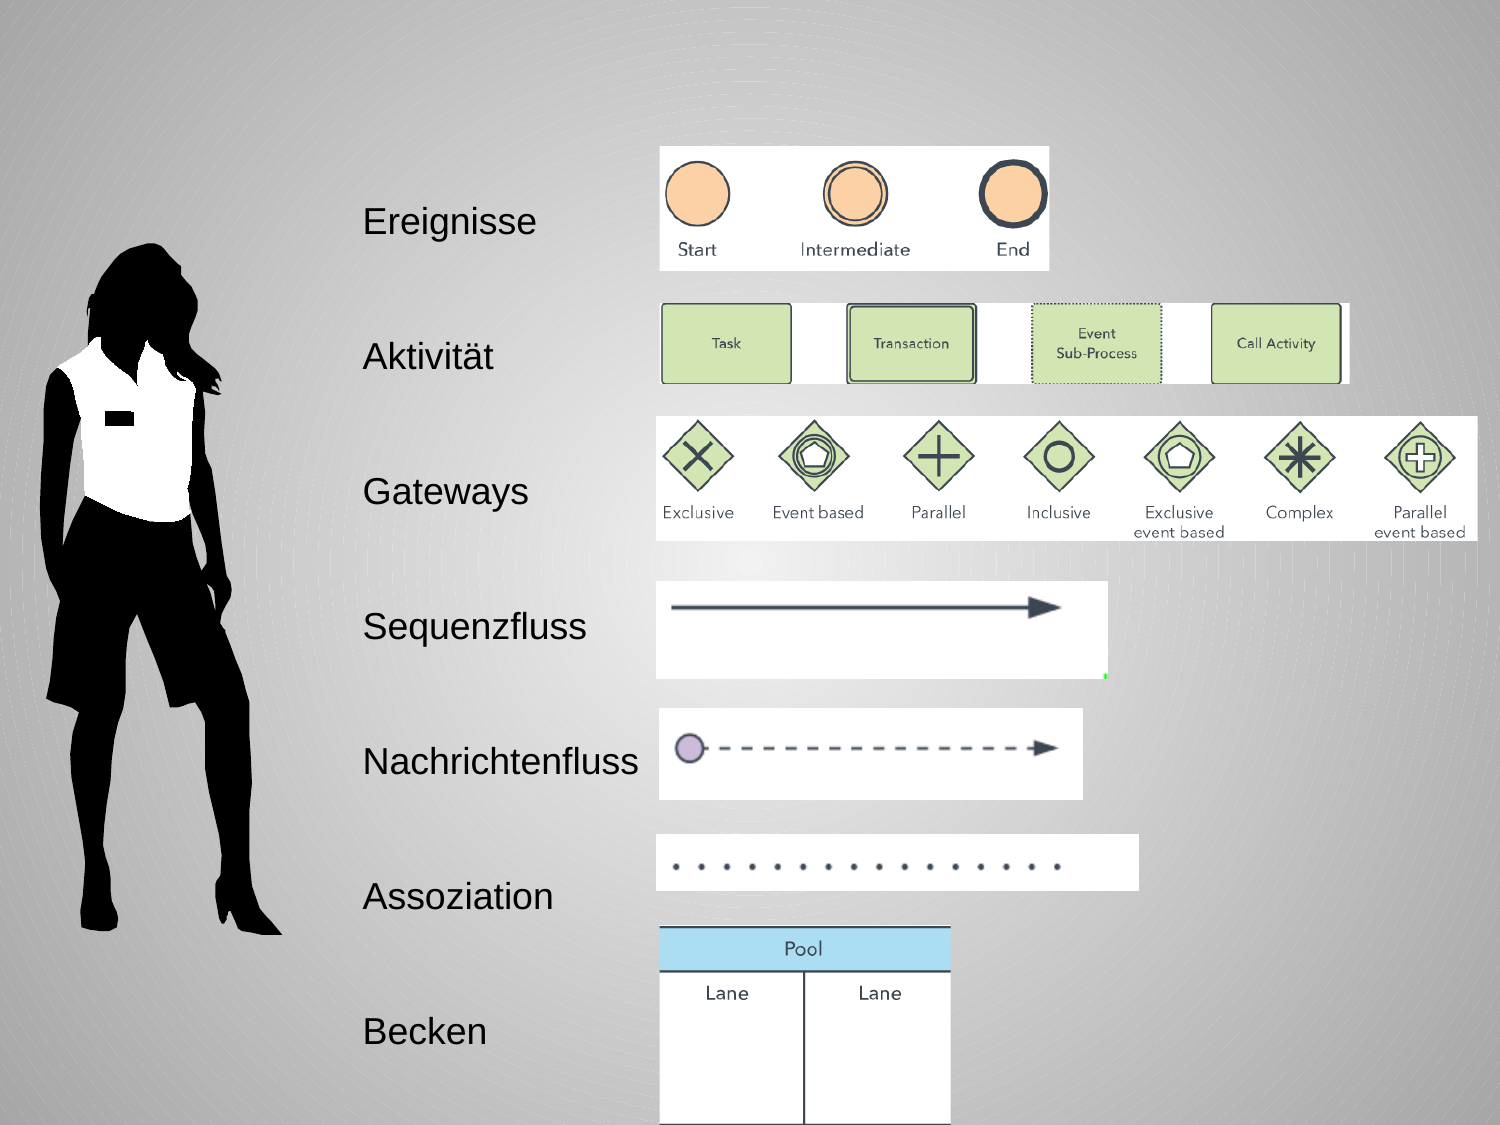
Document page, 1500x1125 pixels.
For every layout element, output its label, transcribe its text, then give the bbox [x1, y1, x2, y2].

picture [655, 581, 1108, 679]
text_box Ereignisse Aktivität Gateways Sequenzfluss Nachrichtenfluss Assoziation Becken [348, 189, 1395, 1060]
picture [655, 415, 1479, 542]
picture [655, 834, 1140, 892]
text_box [0, 0, 1500, 1125]
picture [659, 302, 1350, 384]
picture [659, 708, 1084, 800]
picture [659, 925, 951, 1125]
picture [659, 146, 1050, 271]
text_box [39, 243, 283, 936]
